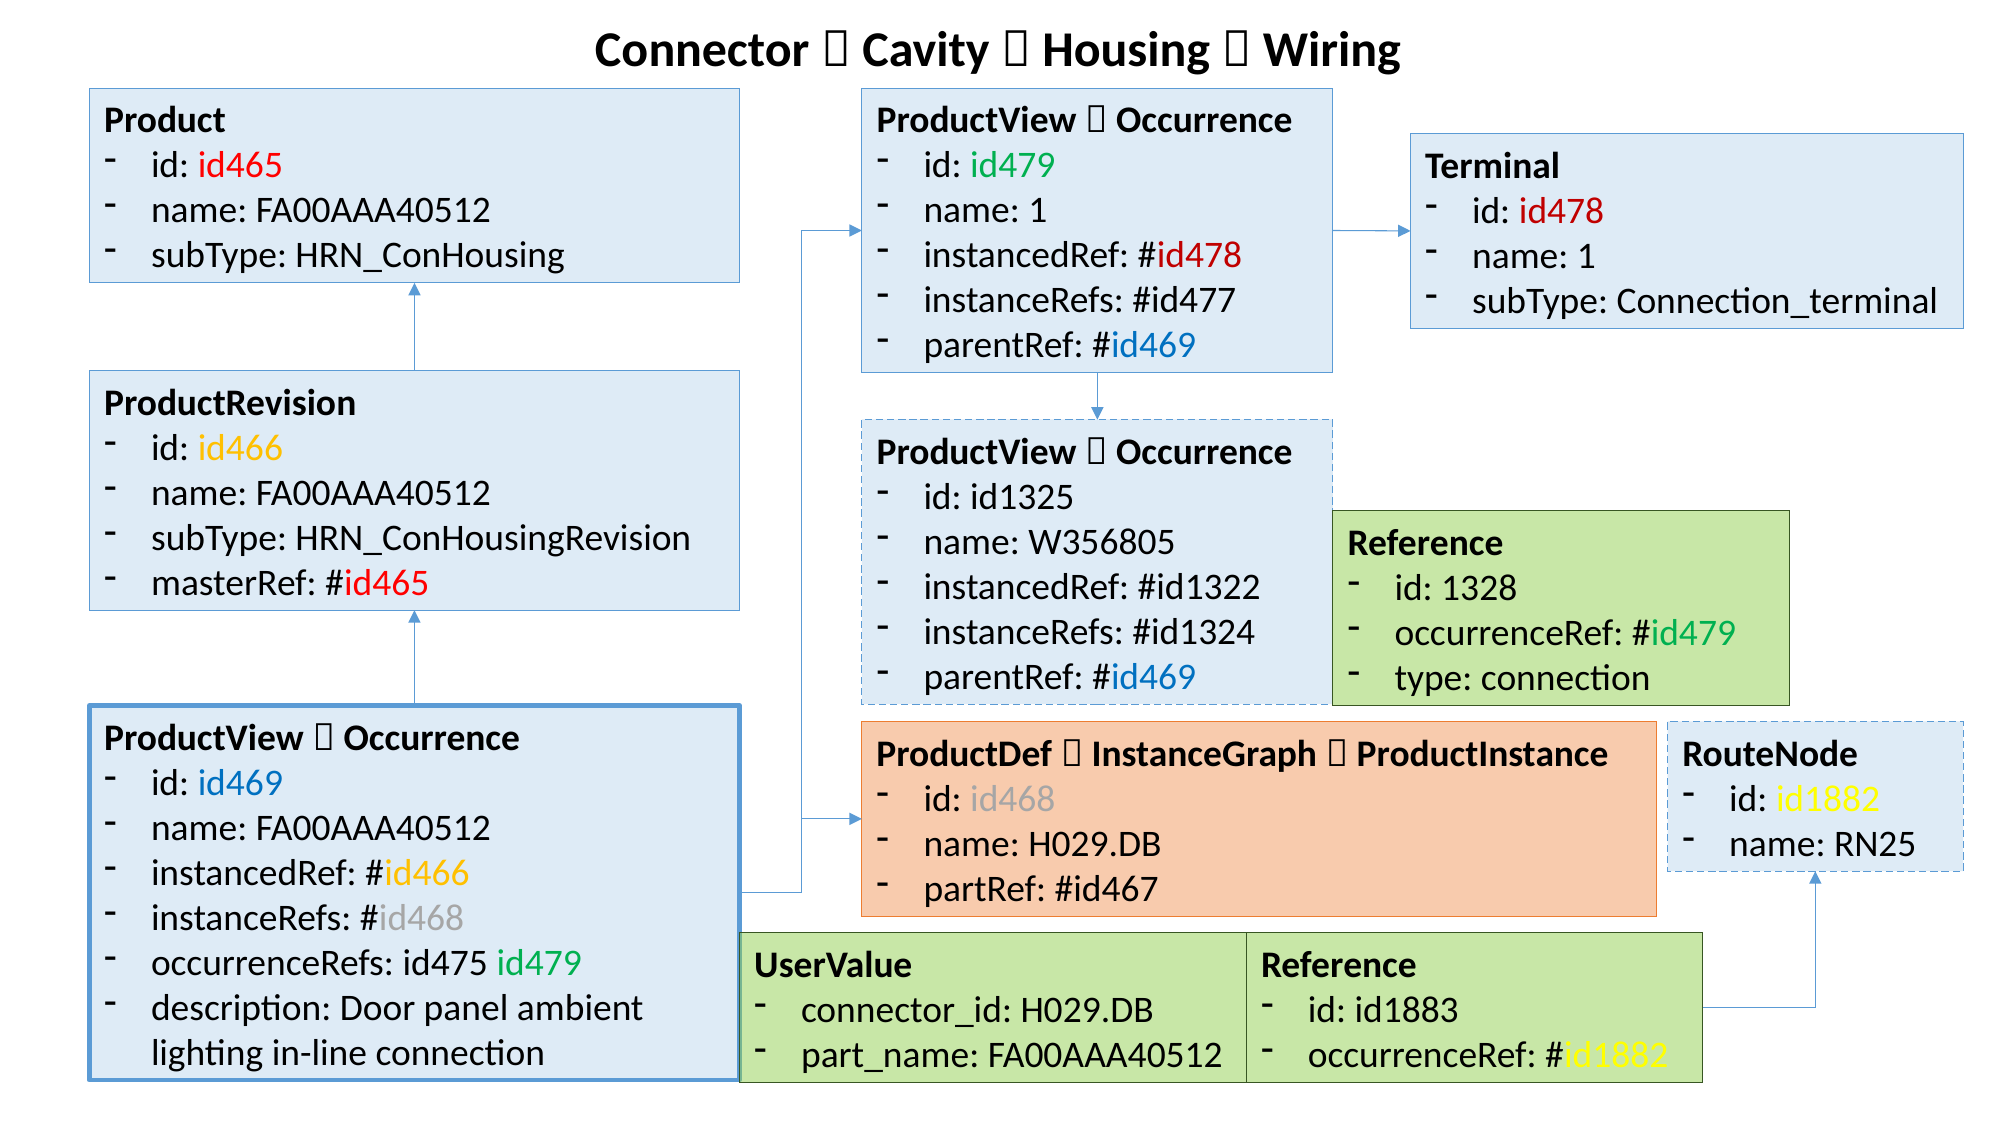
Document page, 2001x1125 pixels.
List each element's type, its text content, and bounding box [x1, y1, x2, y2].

text_box ProductDef  InstanceGraph  ProductInstance id: id468 name: H029.DB partRef: #id467 [861, 721, 1657, 917]
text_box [1702, 872, 1816, 1009]
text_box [739, 231, 862, 820]
text_box Reference id: id1883 occurrenceRef: #id1882 [1246, 932, 1703, 1083]
text_box Reference id: 1328 occurrenceRef: #id479 type: connection [1332, 510, 1790, 706]
text_box Connector  Cavity  Housing  Wiring [9, 8, 1987, 84]
text_box RouteNode id: id1882 name: RN25 [1667, 721, 1964, 872]
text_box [739, 820, 862, 895]
text_box Terminal id: id478 name: 1 subType: Connection_terminal [1410, 133, 1964, 329]
text_box UserValue connector_id: H029.DB part_name: FA00AAA40512 [739, 932, 1246, 1083]
text_box ProductView  Occurrence id: id479 name: 1 instancedRef: #id478 instanceRefs: #id477 parentRef: #id469 [861, 88, 1333, 373]
text_box Product id: id465 name: FA00AAA40512 subType: HRN_ConHousing [89, 88, 740, 283]
text_box ProductView  Occurrence id: id469 name: FA00AAA40512 instancedRef: #id466 instanceRefs: #id468 occurrenceRefs: id475 id479 description: Door panel ambient lighting in-line connection [89, 705, 740, 1081]
text_box ProductRevision id: id466 name: FA00AAA40512 subType: HRN_ConHousingRevision masterRef: #id465 [89, 370, 739, 611]
text_box ProductView  Occurrence id: id1325 name: W356805 instancedRef: #id1322 instanceRefs: #id1324 parentRef: #id469 [862, 419, 1333, 705]
